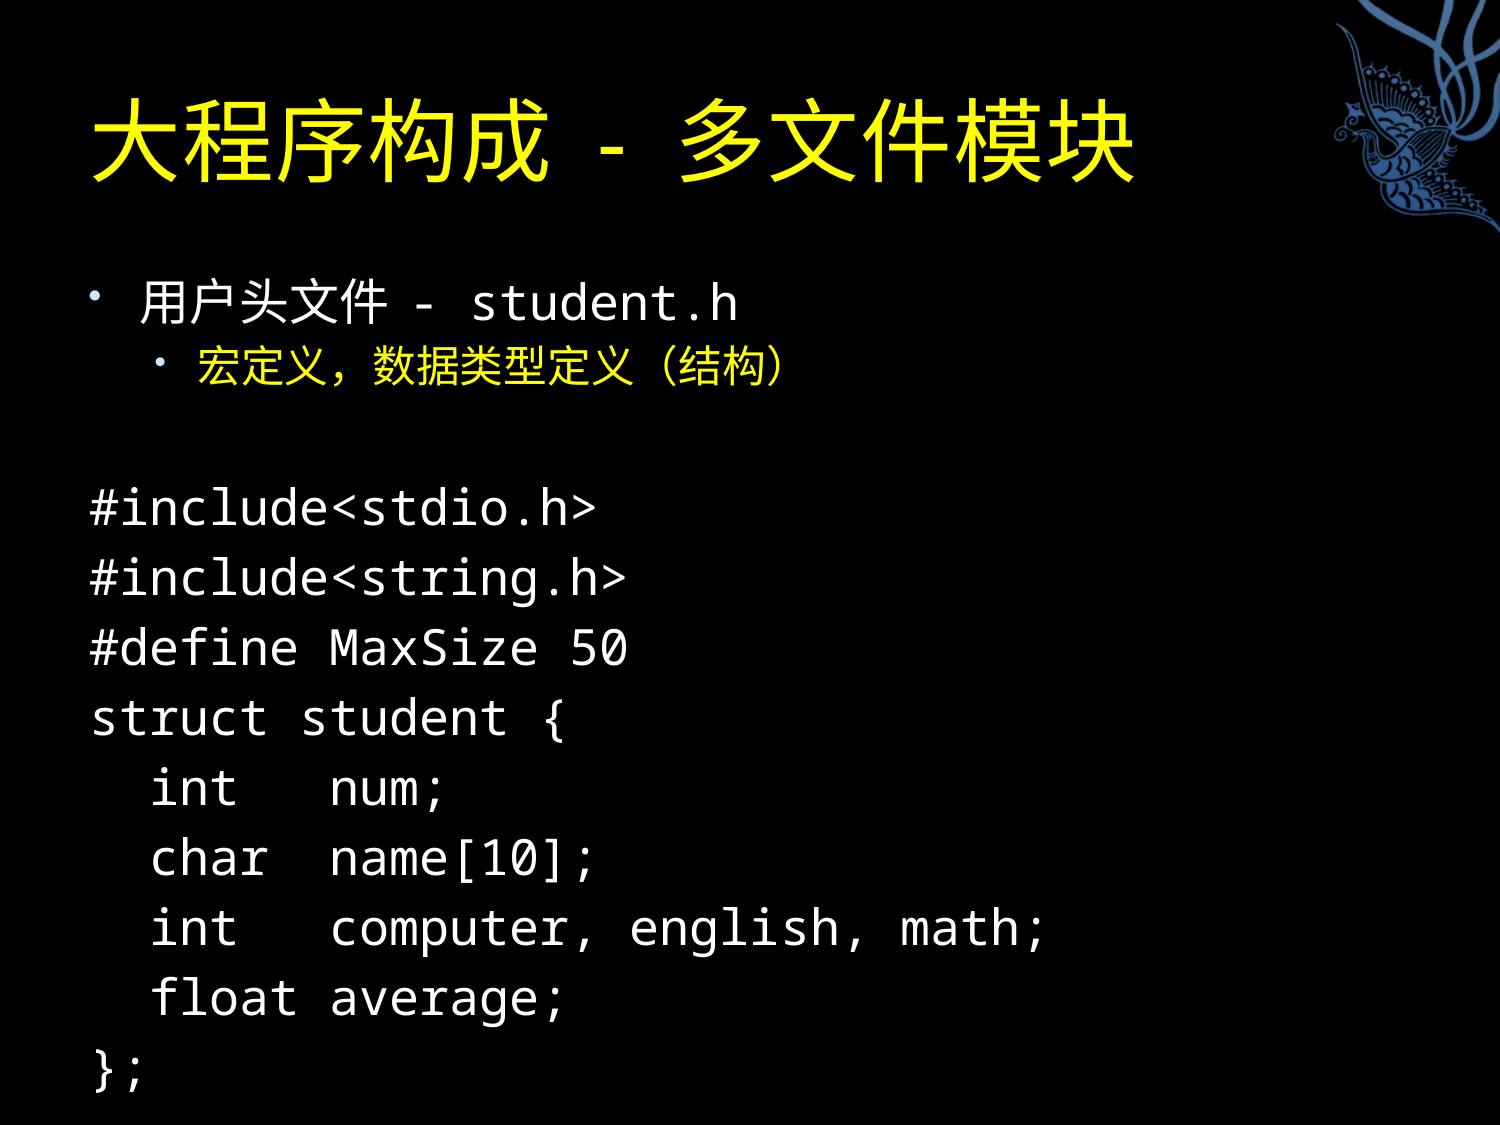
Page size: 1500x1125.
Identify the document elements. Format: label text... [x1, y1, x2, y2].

list 用户头文件 - student.h 宏定义，数据类型定义（结构） #include<stdio.h> #include<string.h> #define MaxSize 50 struct student { int num; char name[10]; int computer, english, math; float average; }; [75, 262, 1425, 1106]
title 大程序构成 - 多文件模块 [75, 45, 1351, 233]
